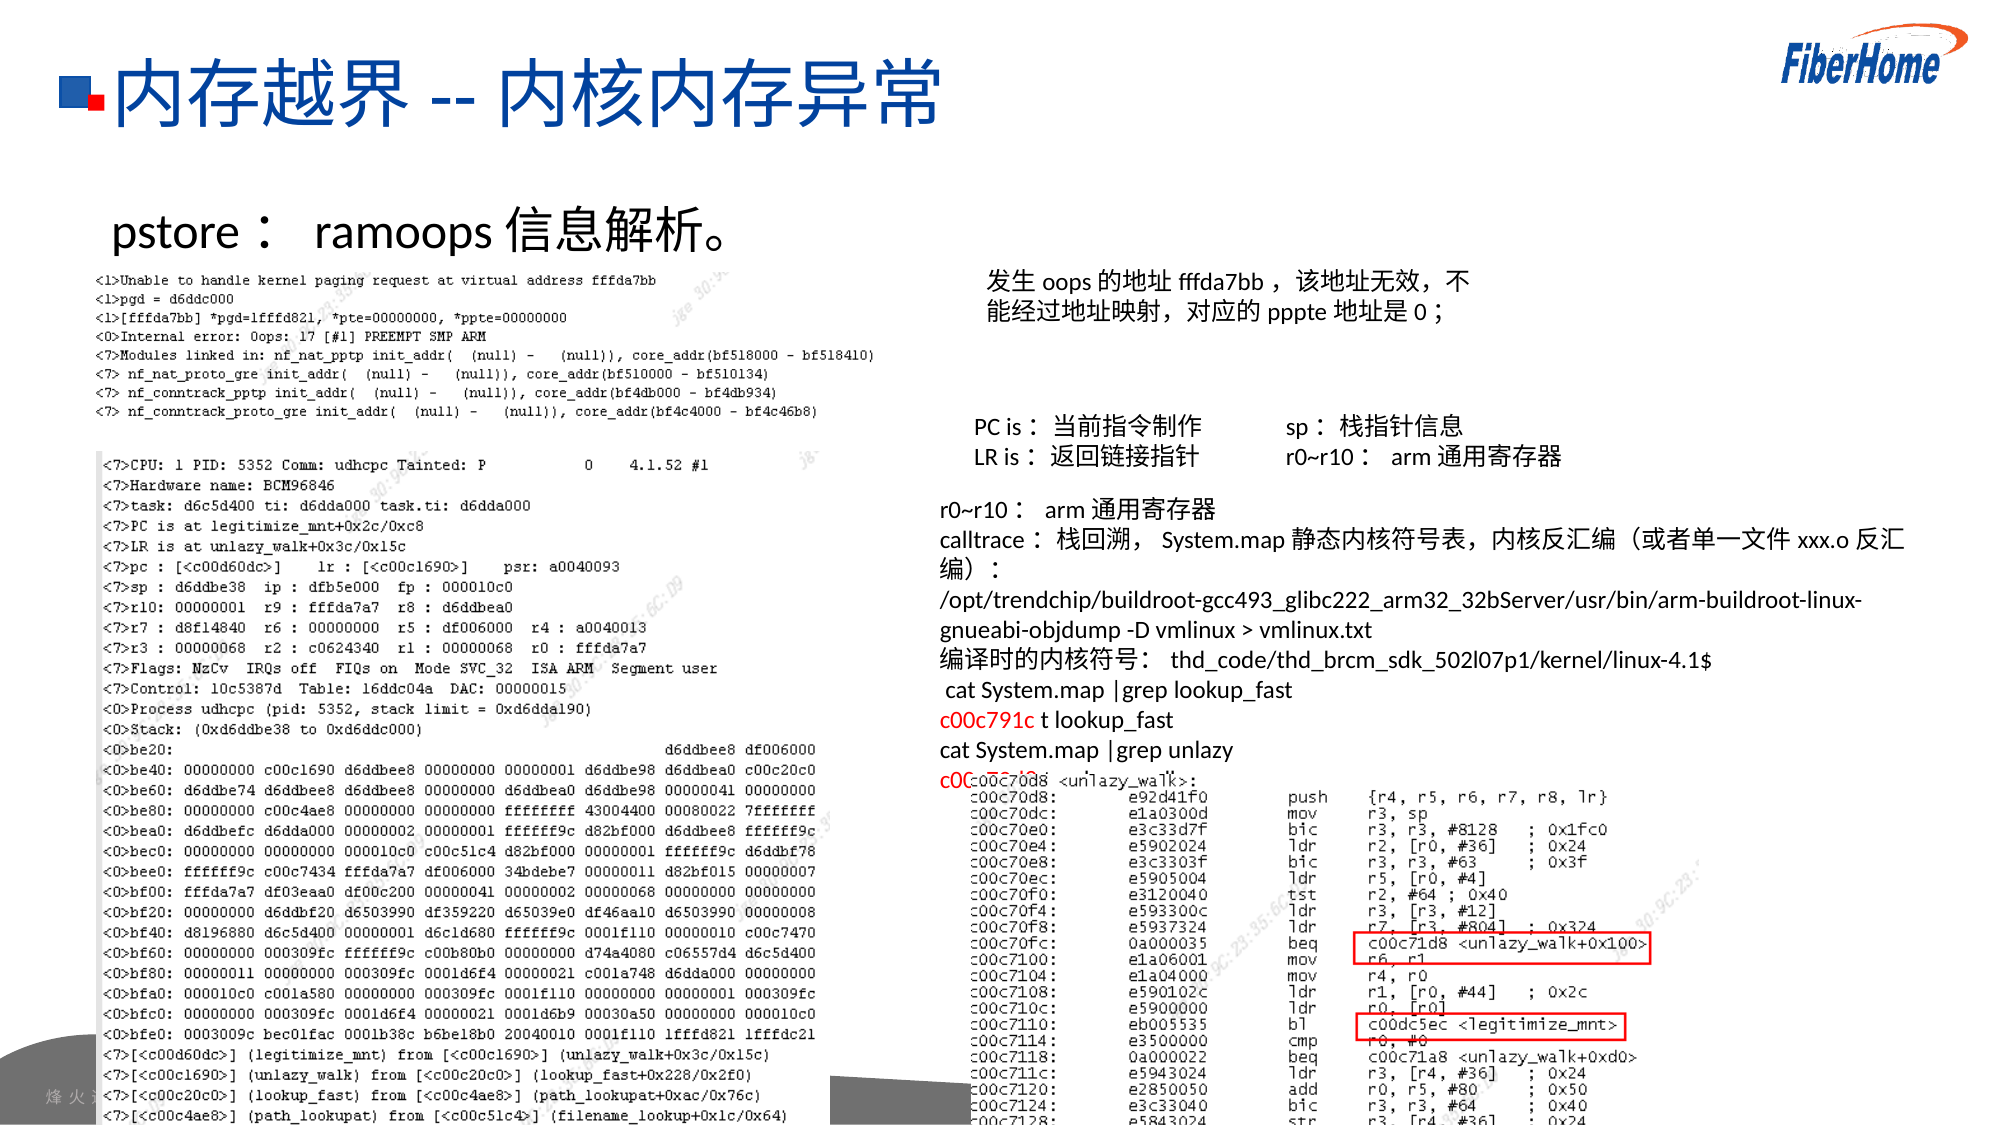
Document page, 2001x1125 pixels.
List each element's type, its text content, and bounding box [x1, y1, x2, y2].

list 内存越界--内核内存异常 [96, 48, 1459, 161]
picture [1770, 21, 1978, 87]
text_box sp：栈指针信息 r0~r10：arm通用寄存器 [1271, 403, 1798, 479]
text_box pstore：ramoops信息解析。 [96, 161, 1782, 401]
picture [96, 451, 830, 1125]
picture [971, 774, 1699, 1125]
text_box 发生oops的地址fffda7bb，该地址无效，不能经过地址映射，对应的pppte地址是0； [971, 257, 1498, 333]
picture [96, 272, 877, 423]
text_box r0~r10：arm通用寄存器 calltrace：栈回溯，System.map静态内核符号表，内核反汇编（或者单一文件xxx.o反汇编）： /opt/trendchip/buildroot-gcc493_glibc222_arm32_32bServer/usr/bin/arm-buildroot-linux-gnueabi-objdump -D vmlinux > vmlinux.txt 编译时的内核符号：thd_code/thd_brcm_sdk_502l07p1/kernel/linux-4.1$ cat System.map |grep lookup_fast c00c791c t lookup_fast cat System.map |grep unlazy c00c70d8 t unlazy_walk [924, 486, 1941, 801]
text_box PC is：当前指令制作 LR is：返回链接指针 [959, 403, 1271, 479]
